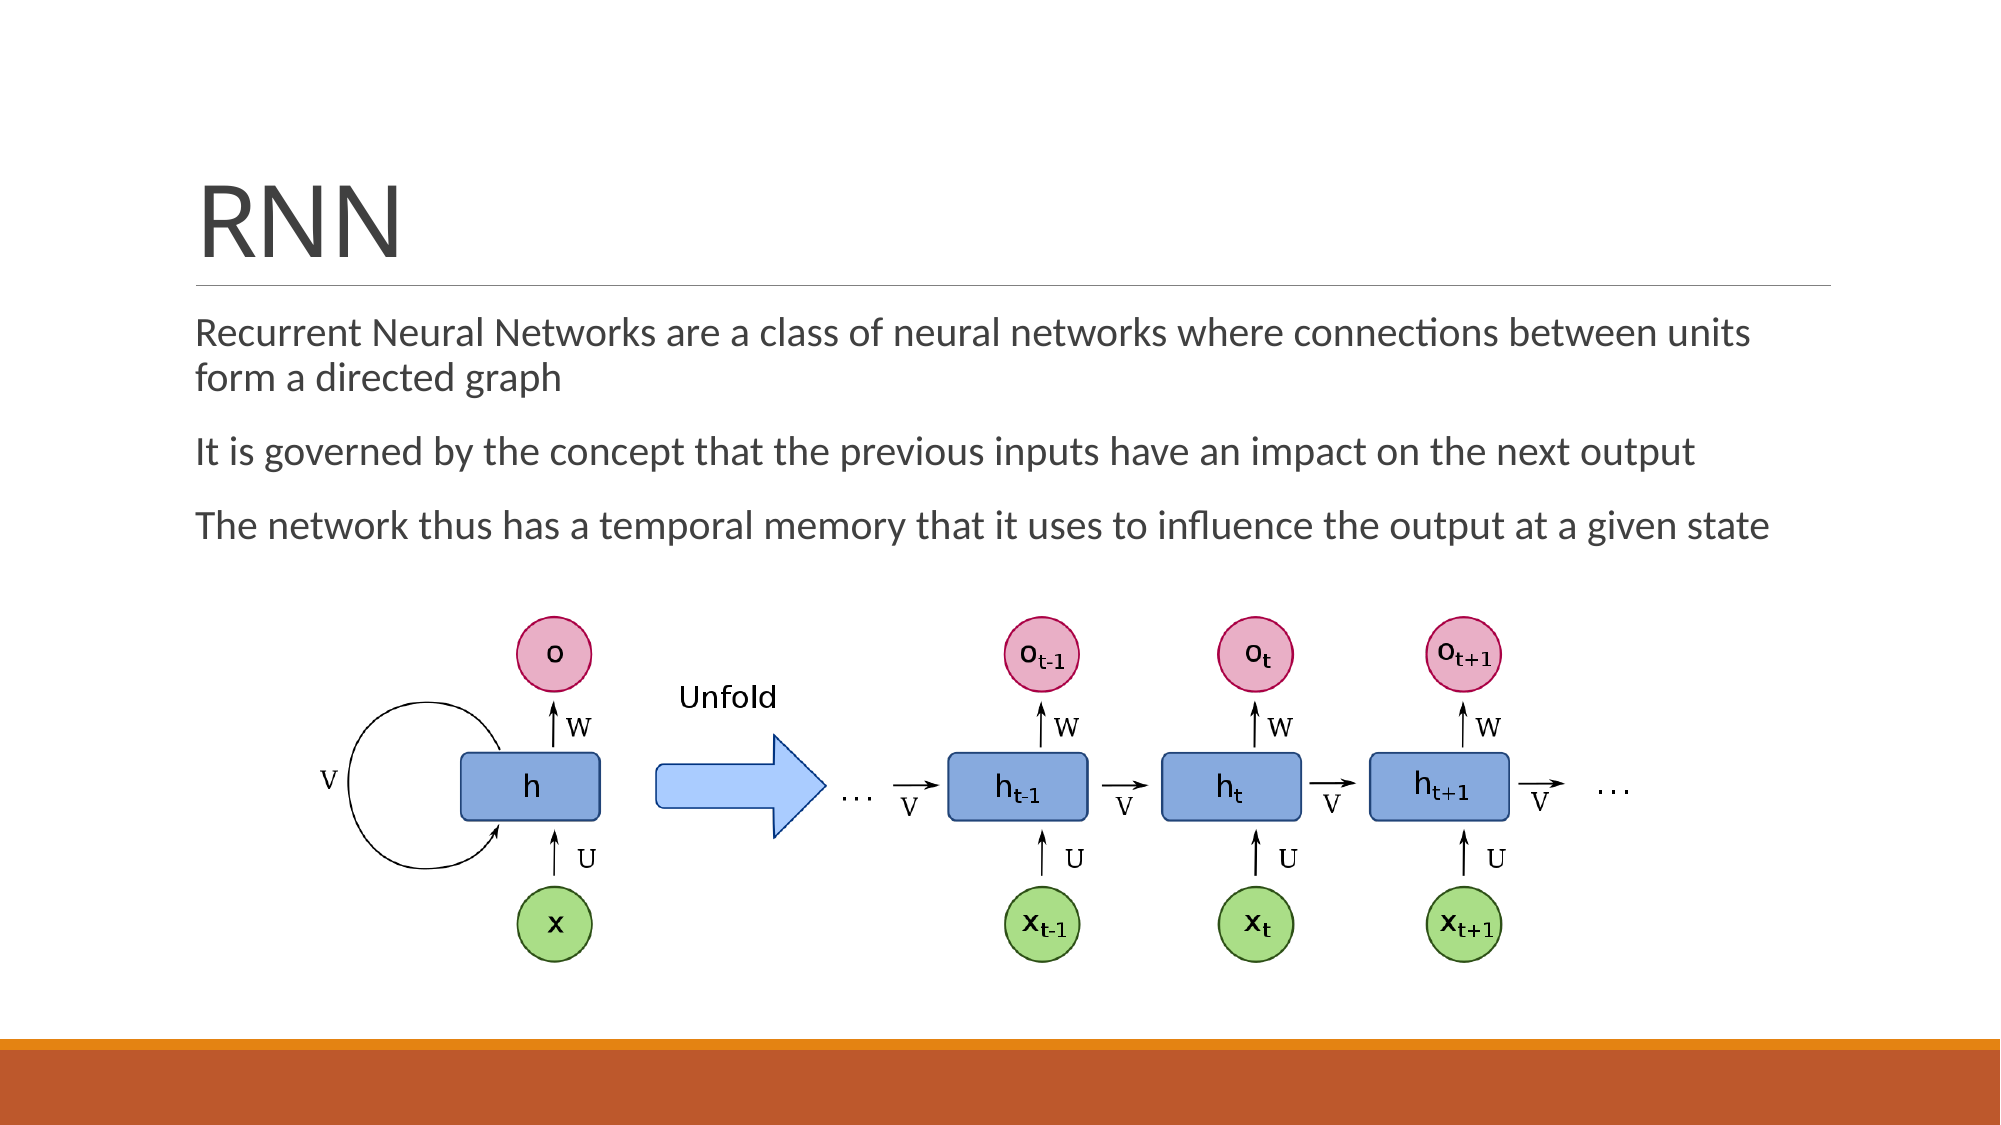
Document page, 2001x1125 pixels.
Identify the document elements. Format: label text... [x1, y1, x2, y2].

title RNN [180, 47, 1830, 285]
picture [265, 554, 1745, 1049]
list Recurrent Neural Networks are a class of neural networks where connections between units form a directed graph It is governed by the concept that the previous inputs have an impact on the next output The network thus has a temporal memory that it uses to influence the output at a given state [180, 302, 1830, 963]
